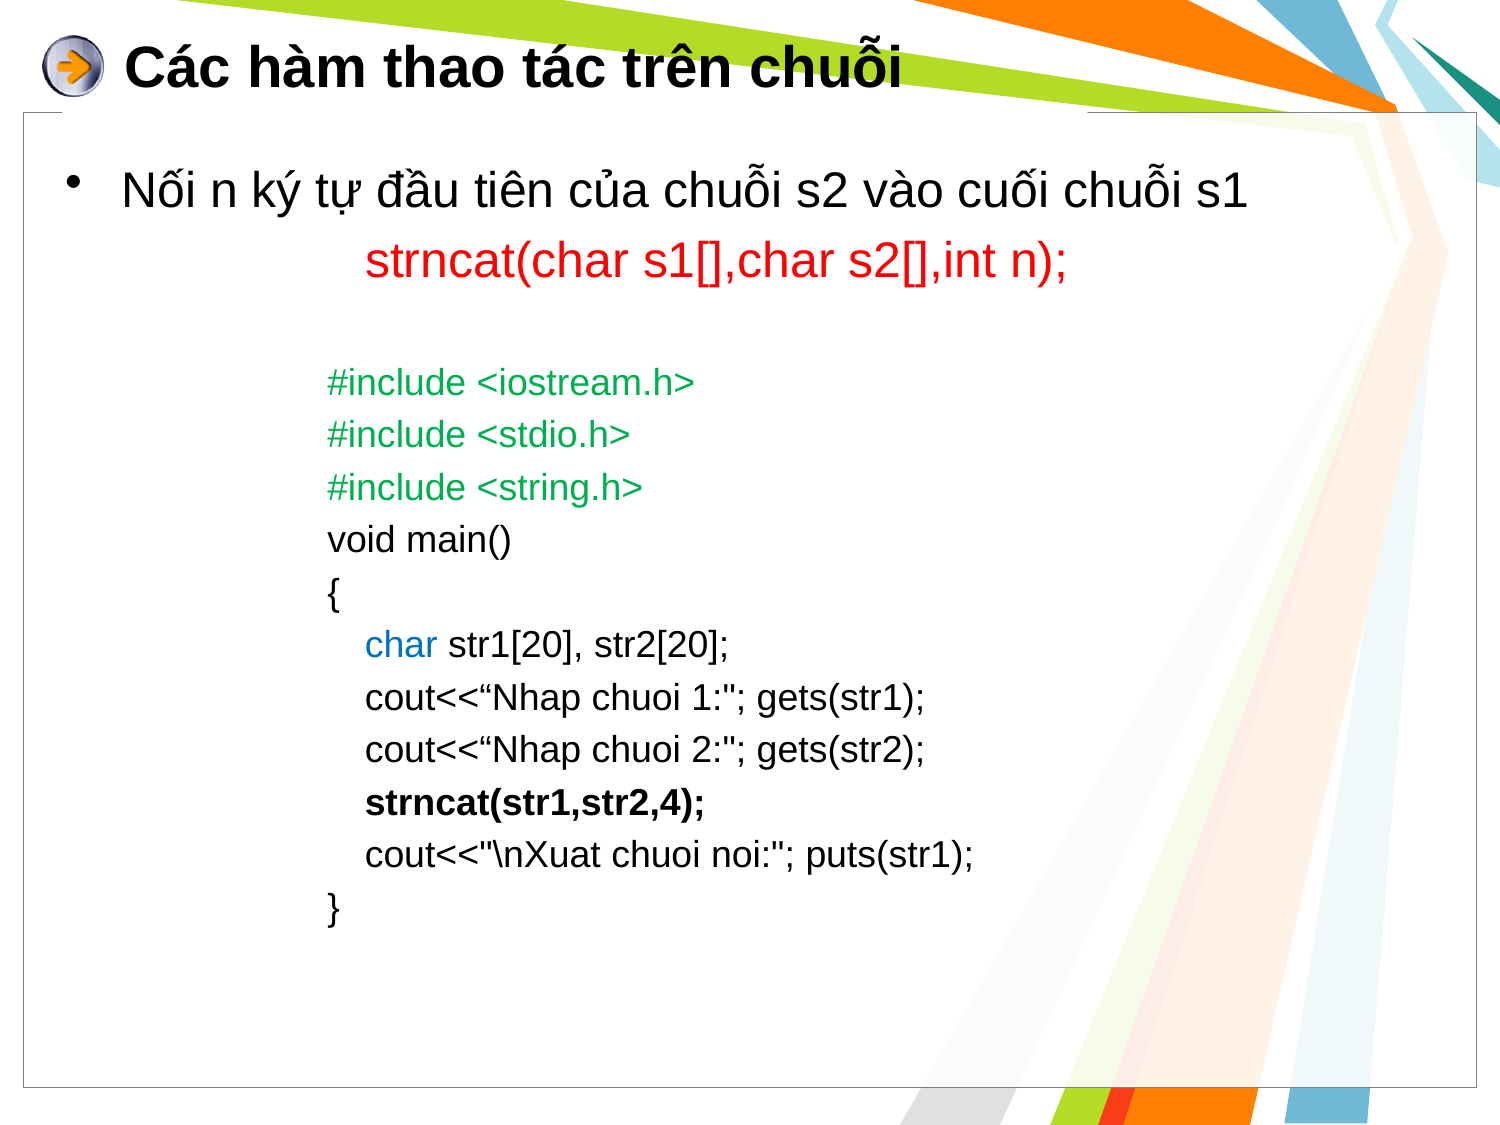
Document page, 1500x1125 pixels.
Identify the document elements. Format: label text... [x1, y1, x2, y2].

list Nối n ký tự đầu tiên của chuỗi s2 vào cuối chuỗi s1 strncat(char s1[],char s2[],int n); [49, 149, 1457, 1076]
picture [42, 35, 104, 97]
text_box #include <iostream.h> #include <stdio.h> #include <string.h> void main() { char str1[20], str2[20]; cout<<“Nhap chuoi 1:"; gets(str1); cout<<“Nhap chuoi 2:"; gets(str2); strncat(str1,str2,4); cout<<"\nXuat chuoi noi:"; puts(str1); } [87, 350, 1013, 925]
title Các hàm thao tác trên chuỗi [108, 12, 1476, 117]
